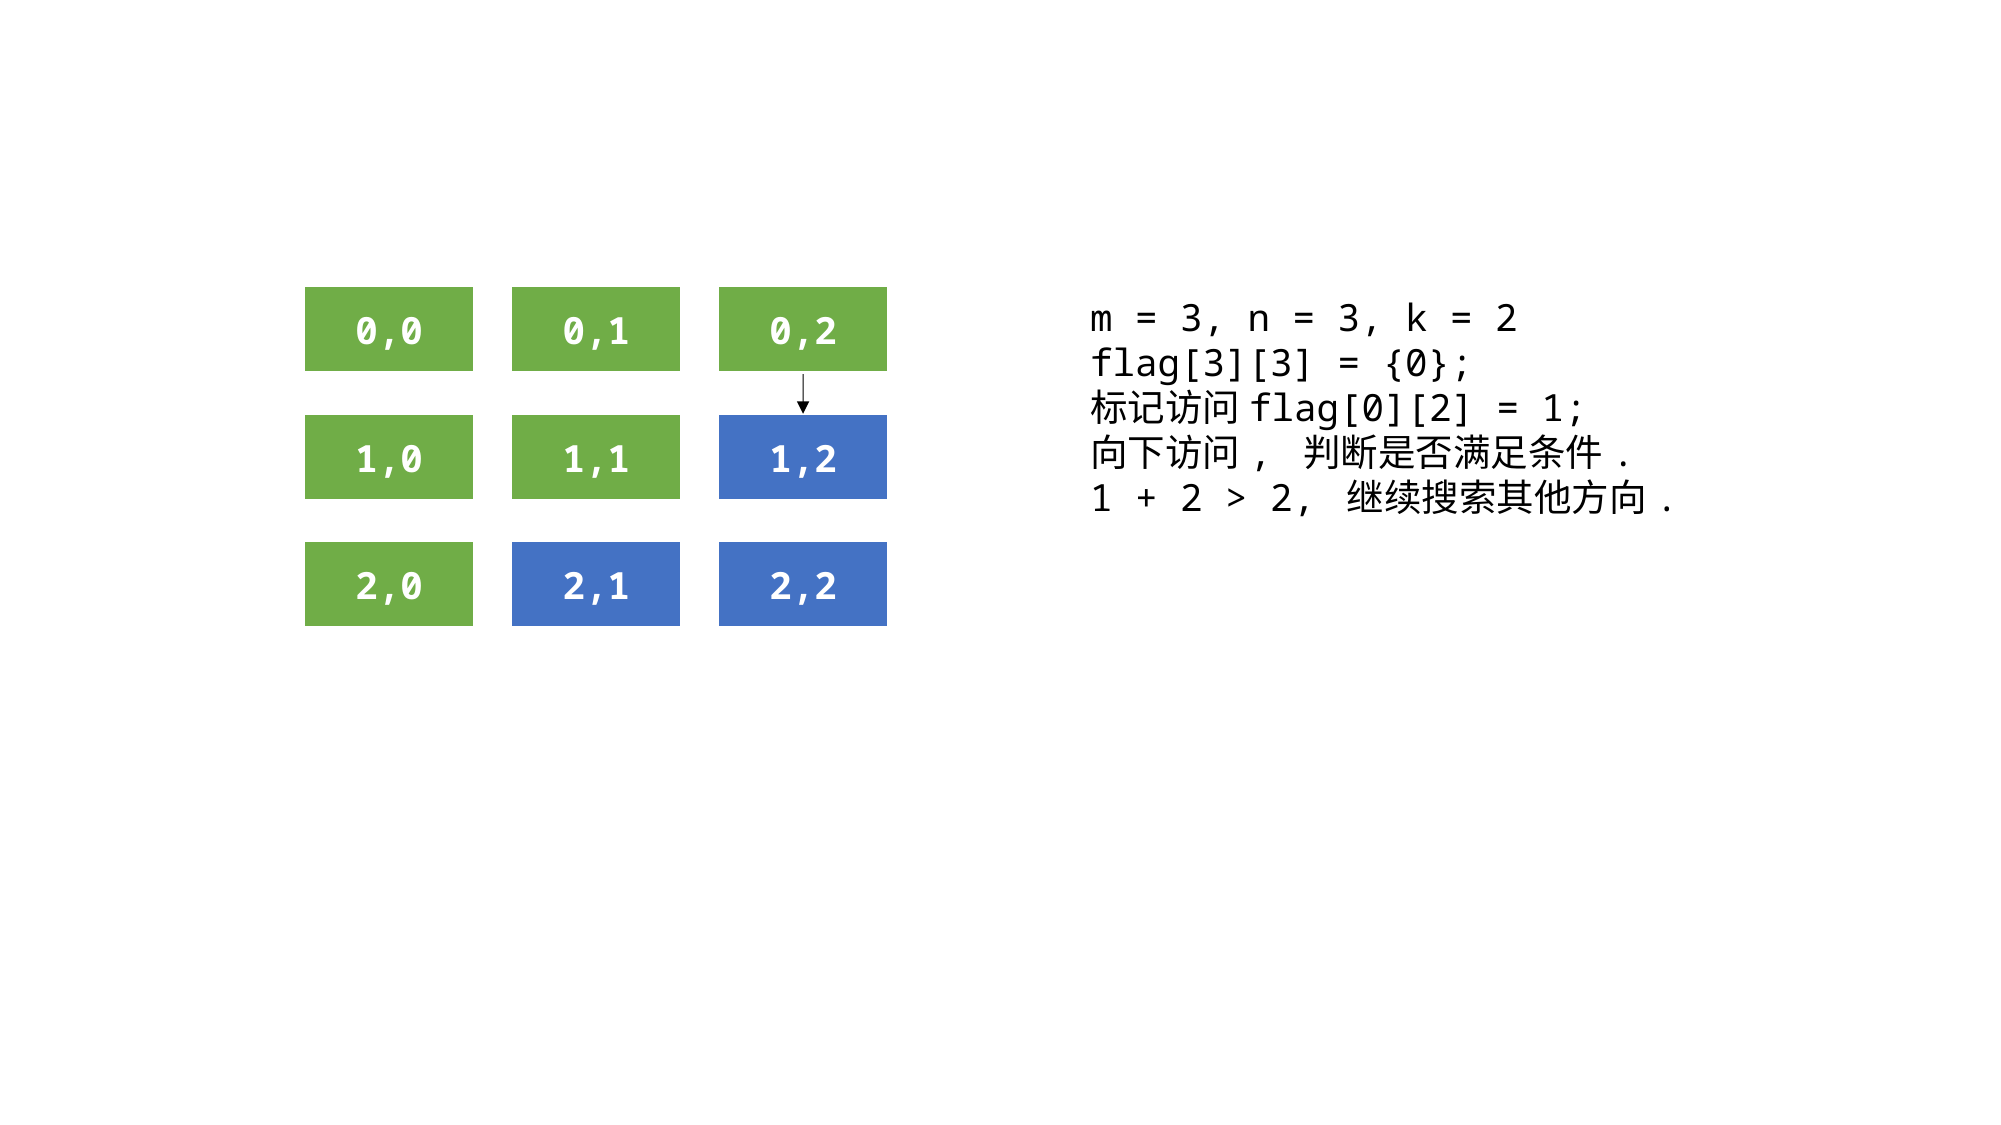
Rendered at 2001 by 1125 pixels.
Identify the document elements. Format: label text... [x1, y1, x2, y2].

table_header 1,2 [719, 415, 887, 499]
table_header 1,0 [305, 415, 473, 499]
table_header 0,2 [719, 287, 887, 371]
table_header 0,1 [512, 287, 680, 371]
table_header 2,1 [512, 542, 680, 626]
table_header 0,0 [305, 287, 473, 371]
table_header 2,2 [719, 542, 887, 626]
table_header 1,1 [512, 415, 680, 499]
table_header 2,0 [305, 542, 473, 626]
text_box m = 3, n = 3, k = 2 flag[3][3] = {0}; 标记访问flag[0][2] = 1; 向下访问, 判断是否满足条件. 1 + 2 > 2, 继续搜索其他方向. [1075, 286, 1895, 527]
